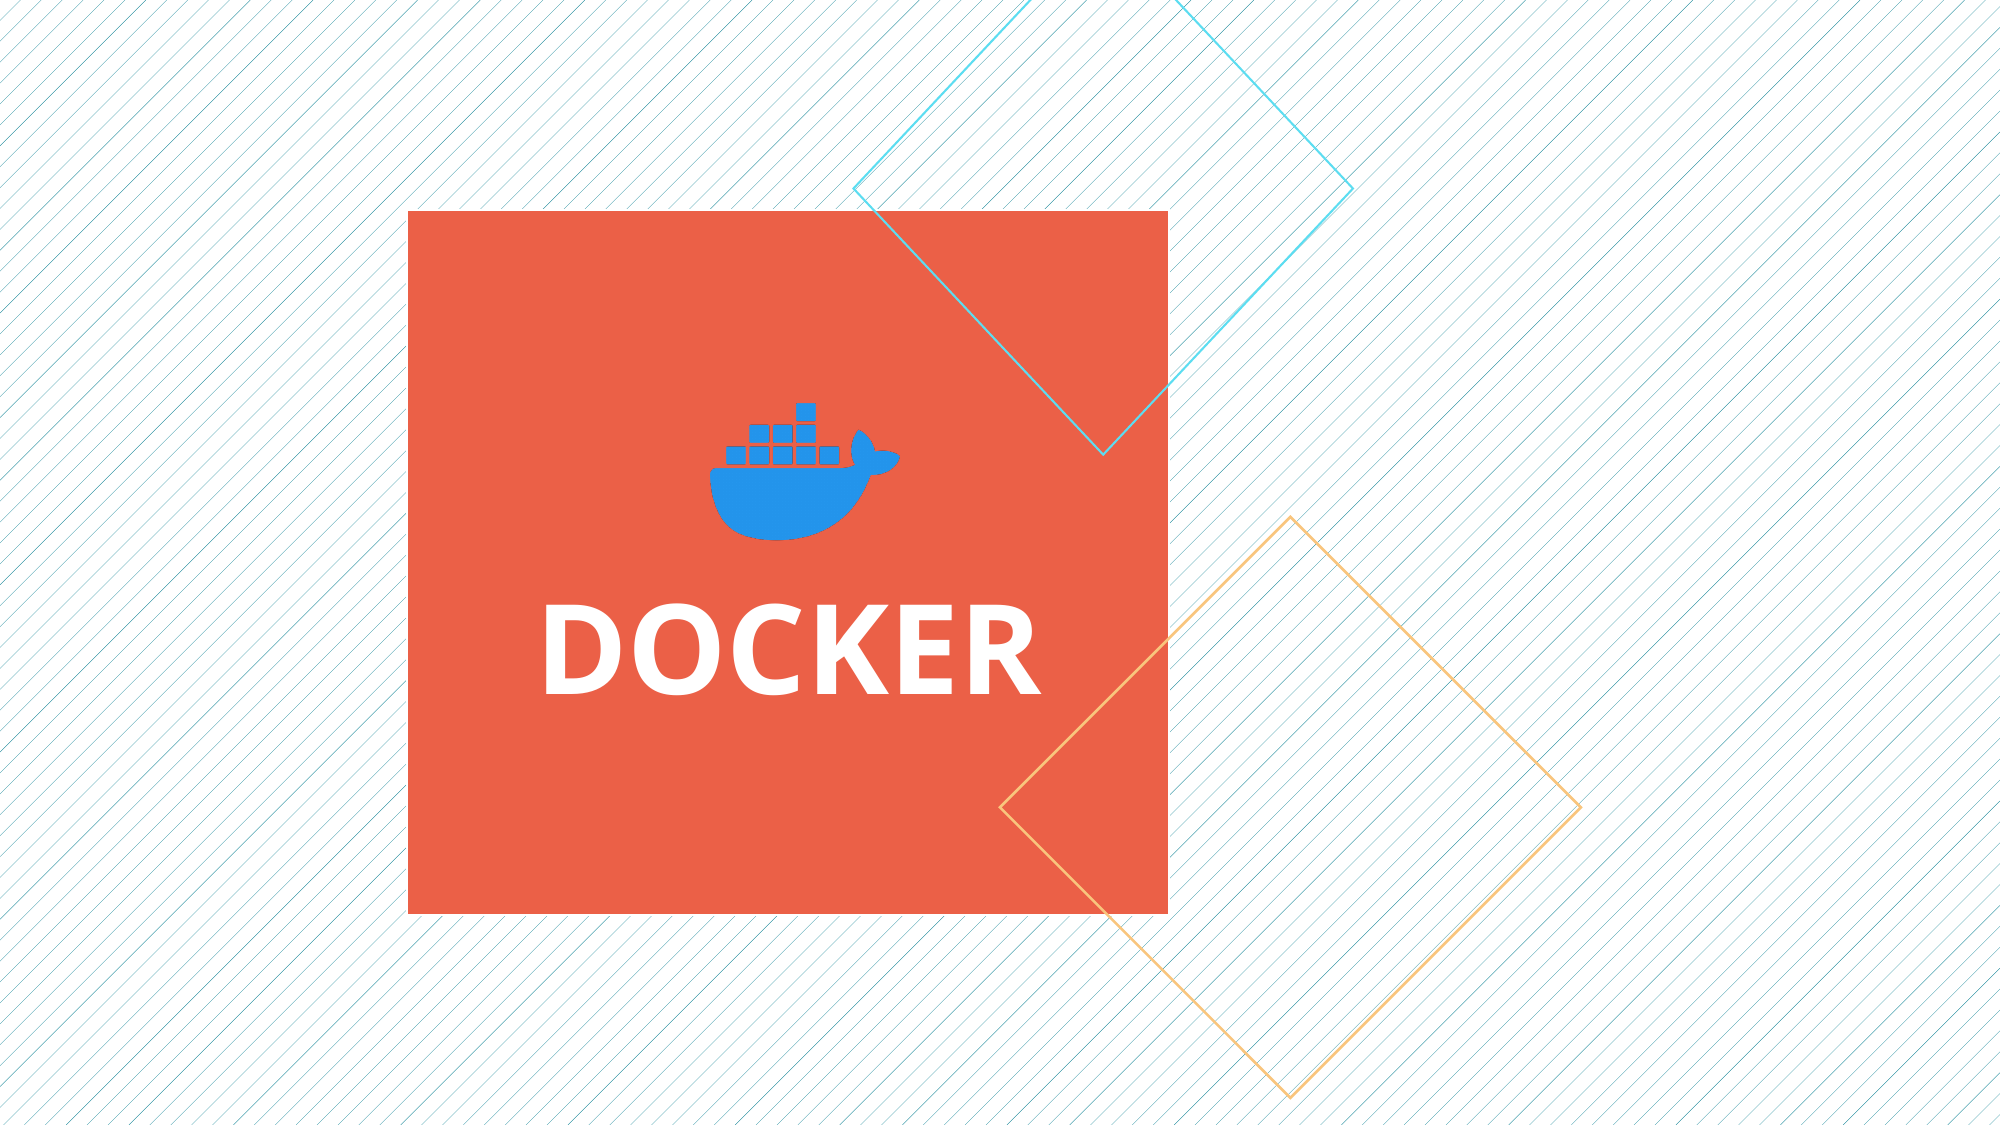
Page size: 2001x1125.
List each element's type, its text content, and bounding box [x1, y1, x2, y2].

text_box DOCKER [520, 562, 1170, 728]
picture [710, 376, 900, 567]
text_box [998, 515, 1583, 1100]
text_box [406, 209, 1170, 916]
text_box [852, 0, 1355, 457]
